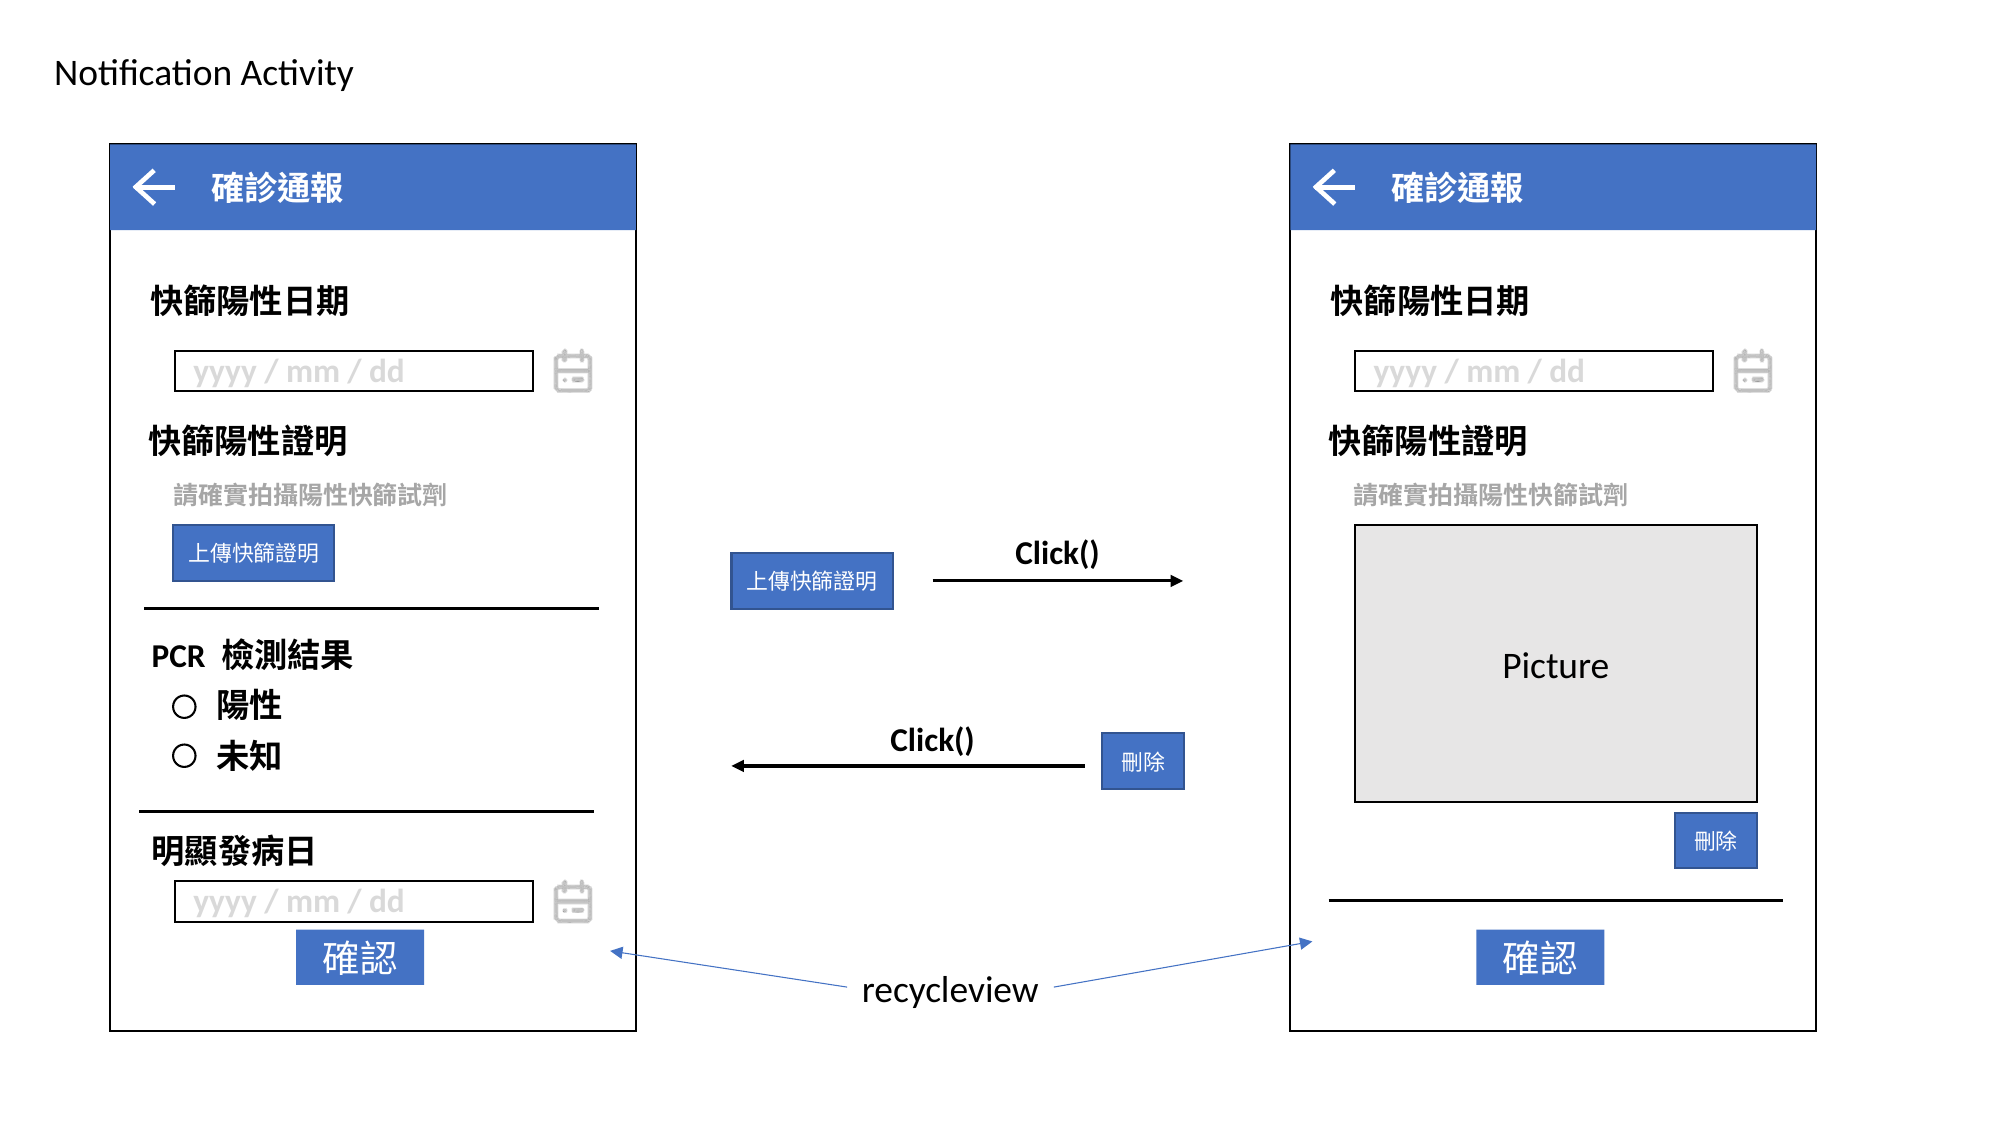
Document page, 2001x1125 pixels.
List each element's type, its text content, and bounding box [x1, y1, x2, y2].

text_box 確診通報 [1376, 159, 1540, 215]
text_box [610, 950, 846, 988]
text_box [174, 350, 178, 392]
picture [546, 344, 599, 397]
text_box 確認 [1475, 928, 1605, 986]
text_box 快篩陽性證明 [1313, 412, 1544, 468]
text_box 未知 [201, 727, 299, 783]
text_box 上傳快篩證明 [730, 552, 894, 610]
text_box 快篩陽性日期 [135, 272, 365, 328]
text_box [1601, 350, 1714, 392]
text_box [1354, 350, 1358, 392]
text_box yyyy / mm / dd [178, 341, 421, 397]
text_box 請確實拍攝陽性快篩試劑 [158, 472, 463, 517]
text_box 上傳快篩證明 [172, 524, 335, 582]
text_box Picture [1354, 524, 1758, 803]
text_box yyyy / mm / dd [178, 871, 421, 927]
text_box [421, 880, 534, 923]
picture [1726, 344, 1779, 397]
text_box Click() [875, 710, 990, 765]
picture [546, 875, 599, 927]
text_box 確認 [295, 928, 425, 986]
text_box 快篩陽性日期 [1315, 272, 1546, 328]
text_box 請確實拍攝陽性快篩試劑 [1338, 472, 1644, 517]
text_box PCR 檢測結果 [136, 626, 369, 682]
text_box recycleview [847, 957, 1054, 1017]
text_box 確診通報 [196, 159, 359, 215]
text_box [1289, 231, 1817, 1032]
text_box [134, 170, 175, 204]
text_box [1055, 941, 1313, 988]
text_box Notification Activity [39, 40, 370, 101]
text_box [109, 231, 637, 1032]
text_box [172, 743, 197, 768]
text_box 明顯發病日 [137, 822, 334, 878]
text_box 刪除 [1101, 732, 1185, 790]
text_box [1314, 170, 1356, 204]
text_box Click() [1000, 523, 1115, 579]
text_box [421, 350, 534, 392]
text_box 陽性 [201, 677, 299, 727]
text_box [1289, 143, 1817, 231]
text_box 快篩陽性證明 [133, 412, 363, 468]
text_box 刪除 [1674, 812, 1758, 869]
text_box [109, 143, 637, 231]
text_box [174, 880, 178, 923]
text_box yyyy / mm / dd [1358, 341, 1601, 397]
text_box [172, 694, 197, 719]
